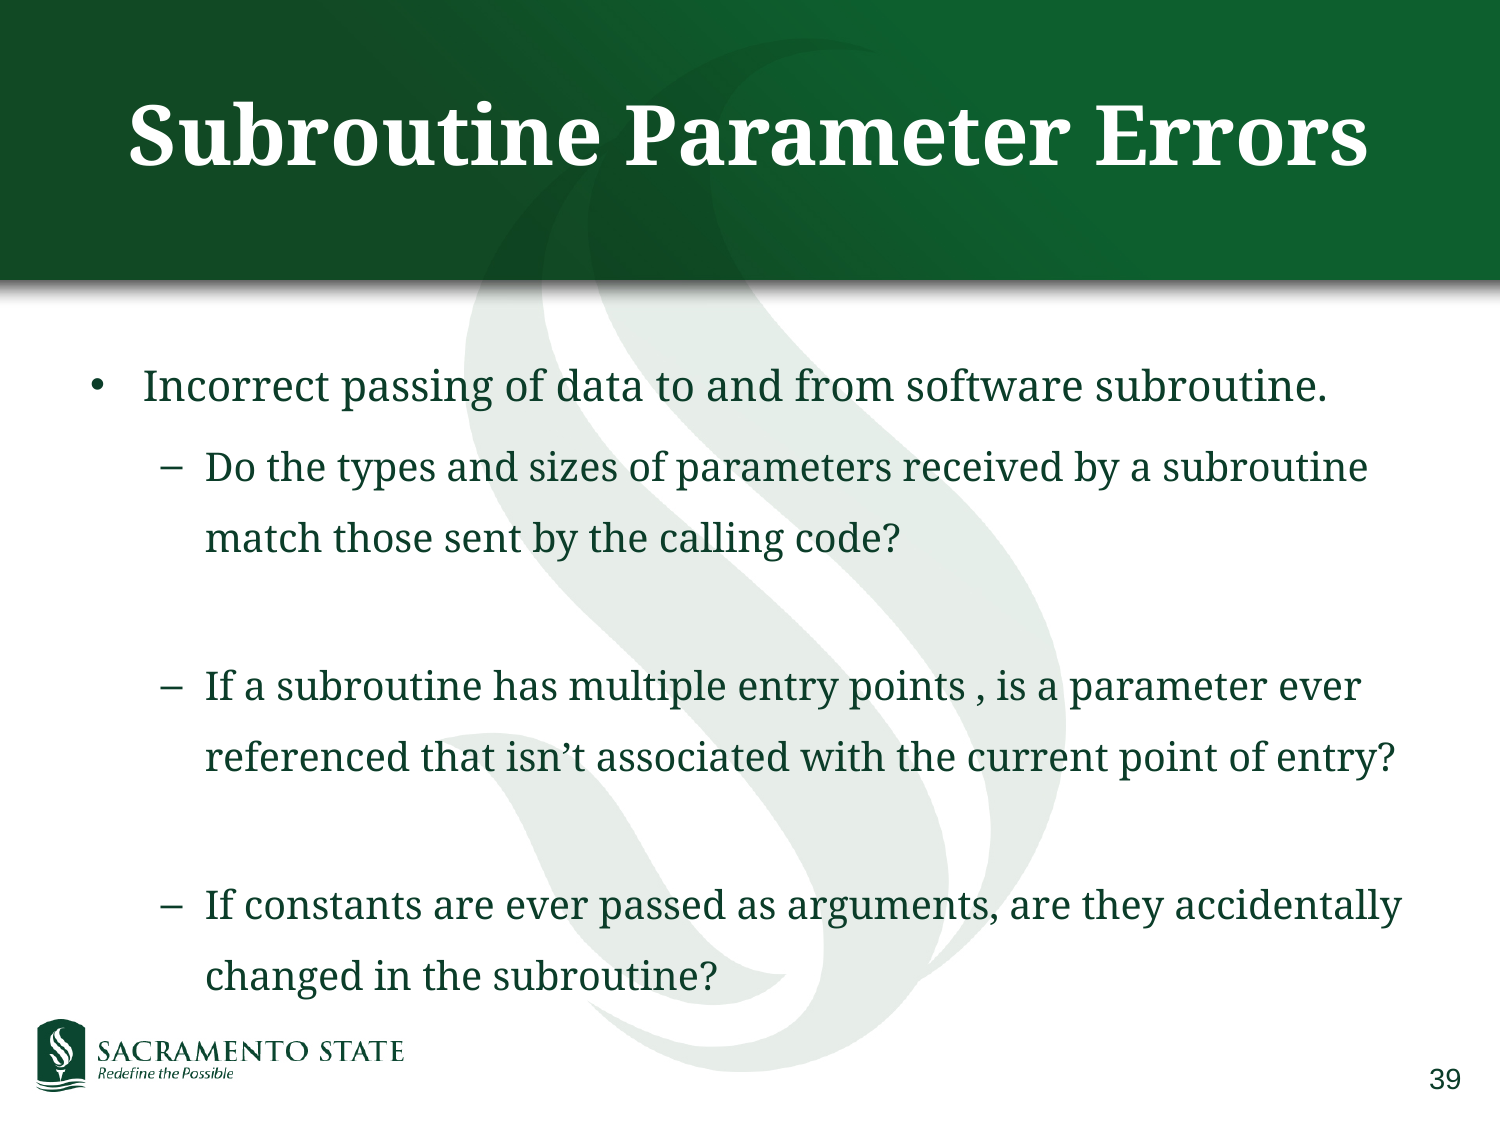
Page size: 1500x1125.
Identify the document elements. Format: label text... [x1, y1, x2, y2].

picture [0, 0, 1500, 1125]
title Subroutine Parameter Errors [75, 45, 1425, 233]
slide_number 39 [1149, 1024, 1477, 1103]
list Incorrect passing of data to and from software subroutine. Do the types and sizes of parameters received by a subroutine match those sent by the calling code? If a subroutine has multiple entry points , is a parameter ever referenced that isn’t associated with the current point of entry? If constants are ever passed as arguments, are they accidentally changed in the subroutine? [75, 325, 1425, 1025]
